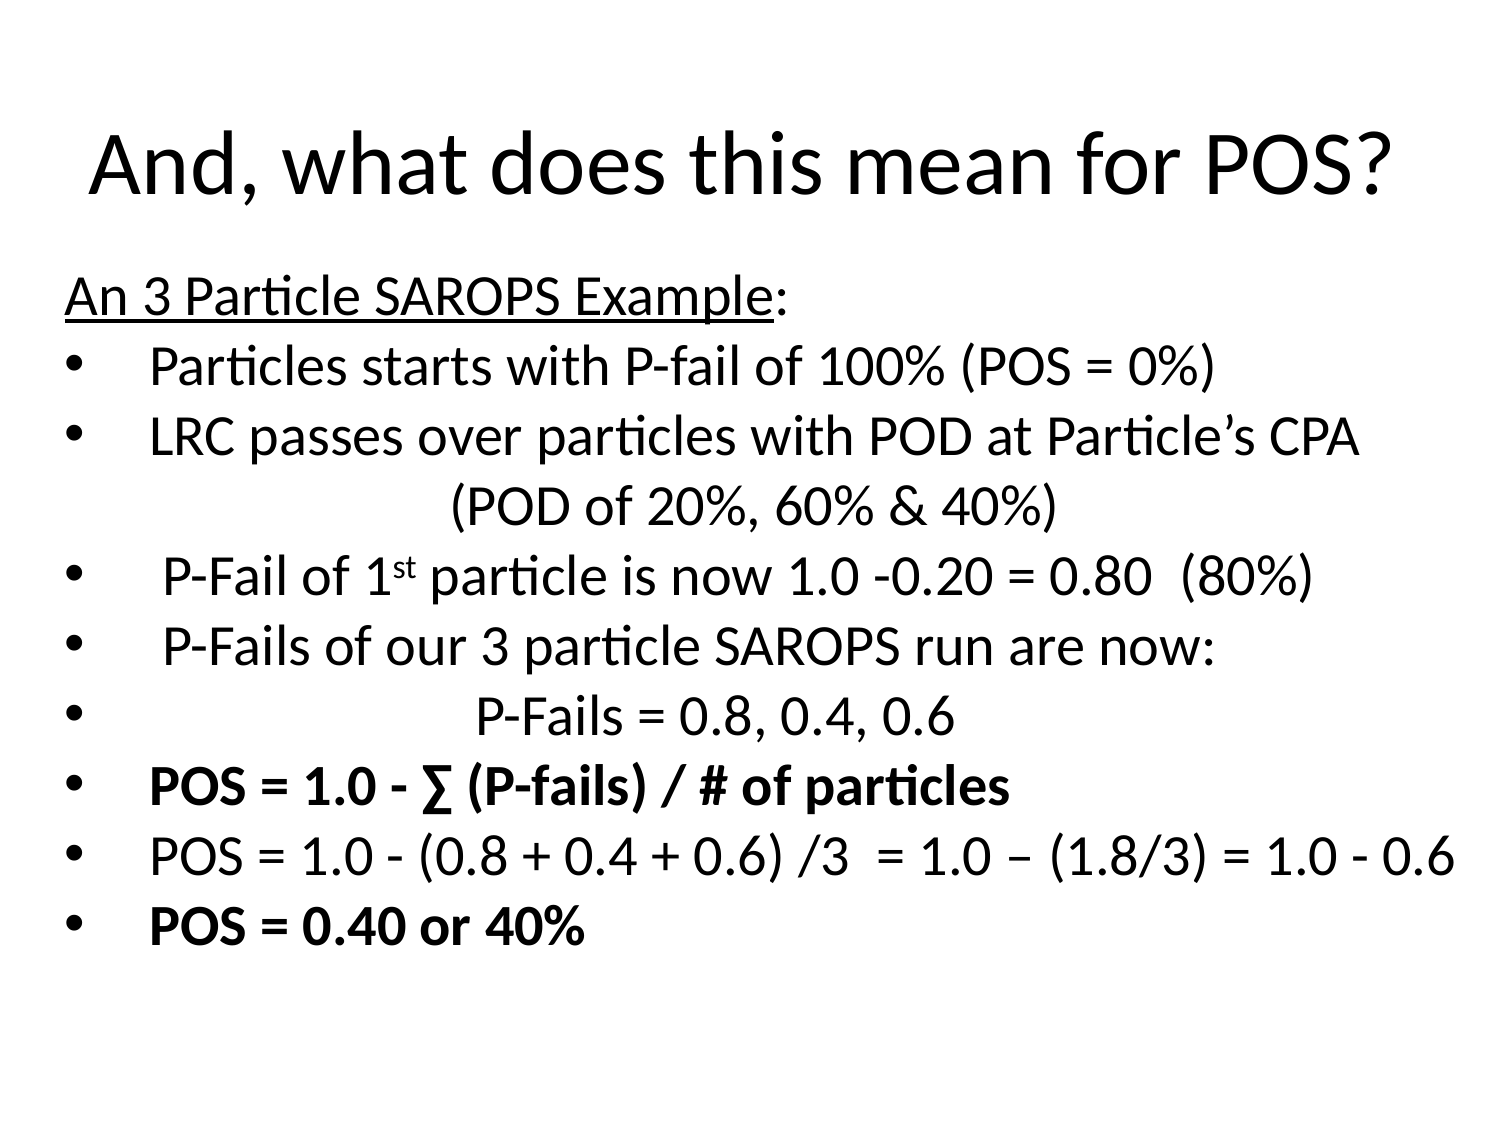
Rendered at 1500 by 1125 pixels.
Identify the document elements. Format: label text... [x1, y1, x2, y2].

title And, what does this mean for POS? [62, 37, 1426, 249]
text_box An 3 Particle SAROPS Example: Particles starts with P-fail of 100% (POS = 0%) LRC passes over particles with POD at Particle’s CPA (POD of 20%, 60% & 40%) P-Fail of 1st particle is now 1.0 -0.20 = 0.80 (80%) P-Fails of our 3 particle SAROPS run are now: P-Fails = 0.8, 0.4, 0.6 POS = 1.0 - ∑ (P-fails) / # of particles POS = 1.0 - (0.8 + 0.4 + 0.6) /3 = 1.0 – (1.8/3) = 1.0 - 0.6 POS = 0.40 or 40% [0, 249, 1500, 965]
